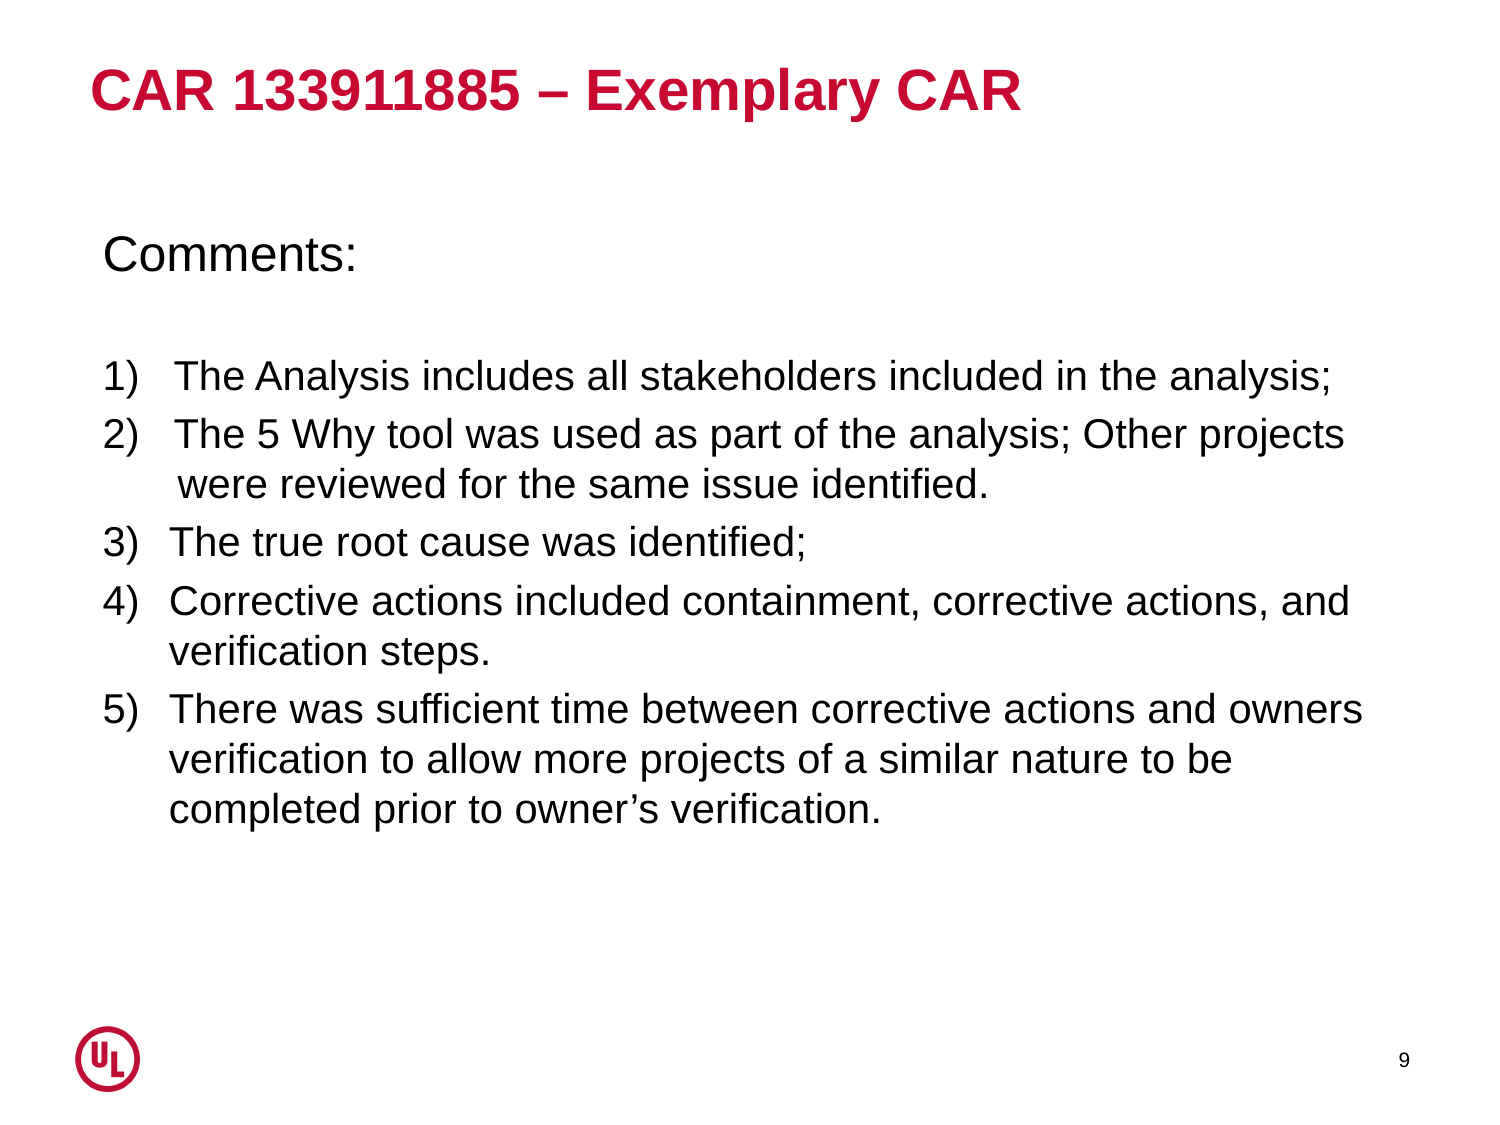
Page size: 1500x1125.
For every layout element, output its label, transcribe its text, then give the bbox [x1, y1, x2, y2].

text_box Comments: 1) The Analysis includes all stakeholders included in the analysis; 2) The 5 Why tool was used as part of the analysis; Other projects were reviewed for the same issue identified. 3) The true root cause was identified; 4) Corrective actions included containment, corrective actions, and verification steps. 5) There was sufficient time between corrective actions and owners verification to allow more projects of a similar nature to be completed prior to owner’s verification. [87, 214, 1388, 934]
title CAR 133911885 – Exemplary CAR [74, 44, 1426, 151]
slide_number 9 [1319, 1029, 1425, 1090]
picture [75, 1026, 140, 1092]
